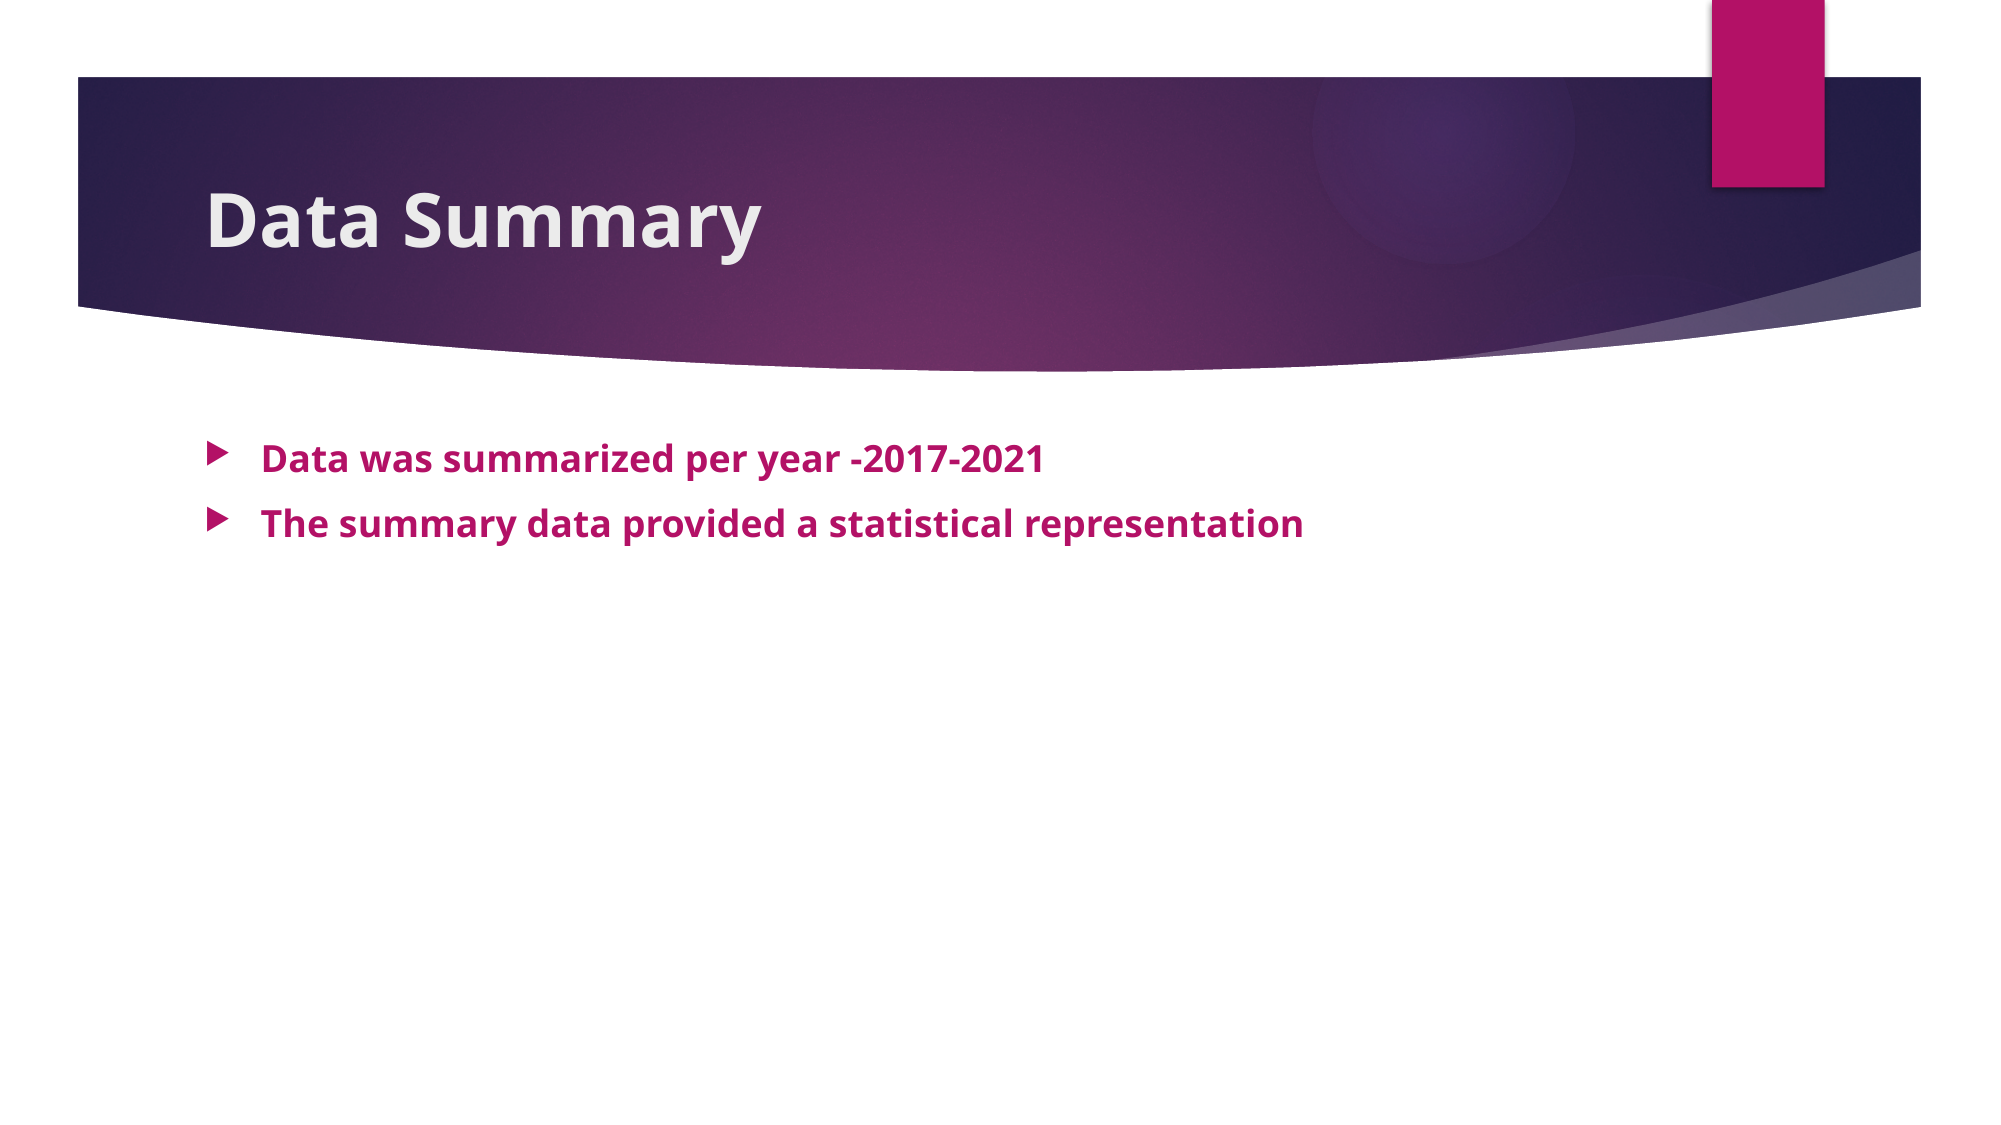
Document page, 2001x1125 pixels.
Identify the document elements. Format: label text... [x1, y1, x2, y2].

list Data was summarized per year -2017-2021 The summary data provided a statistical representation [189, 427, 1638, 988]
title Data Summary [189, 159, 1627, 276]
